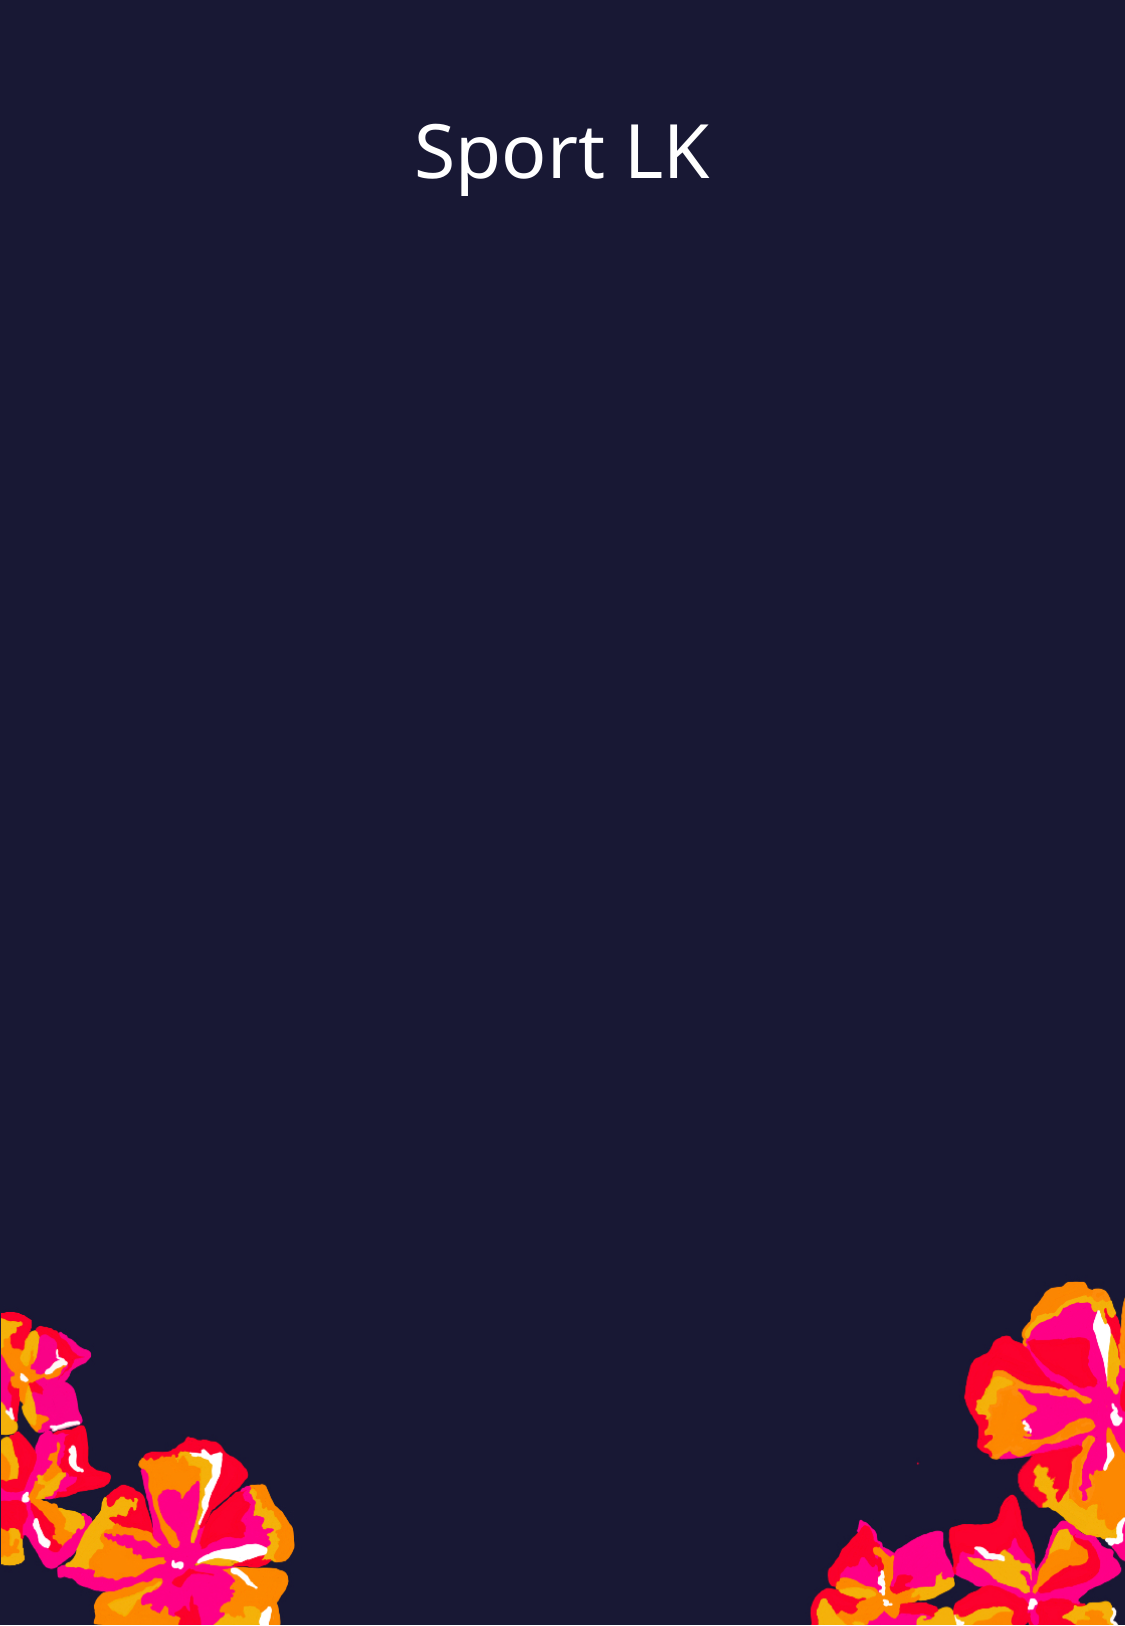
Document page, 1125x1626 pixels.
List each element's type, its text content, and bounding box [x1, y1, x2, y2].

list Sport LK [180, 106, 945, 271]
picture [1, 824, 1125, 1625]
